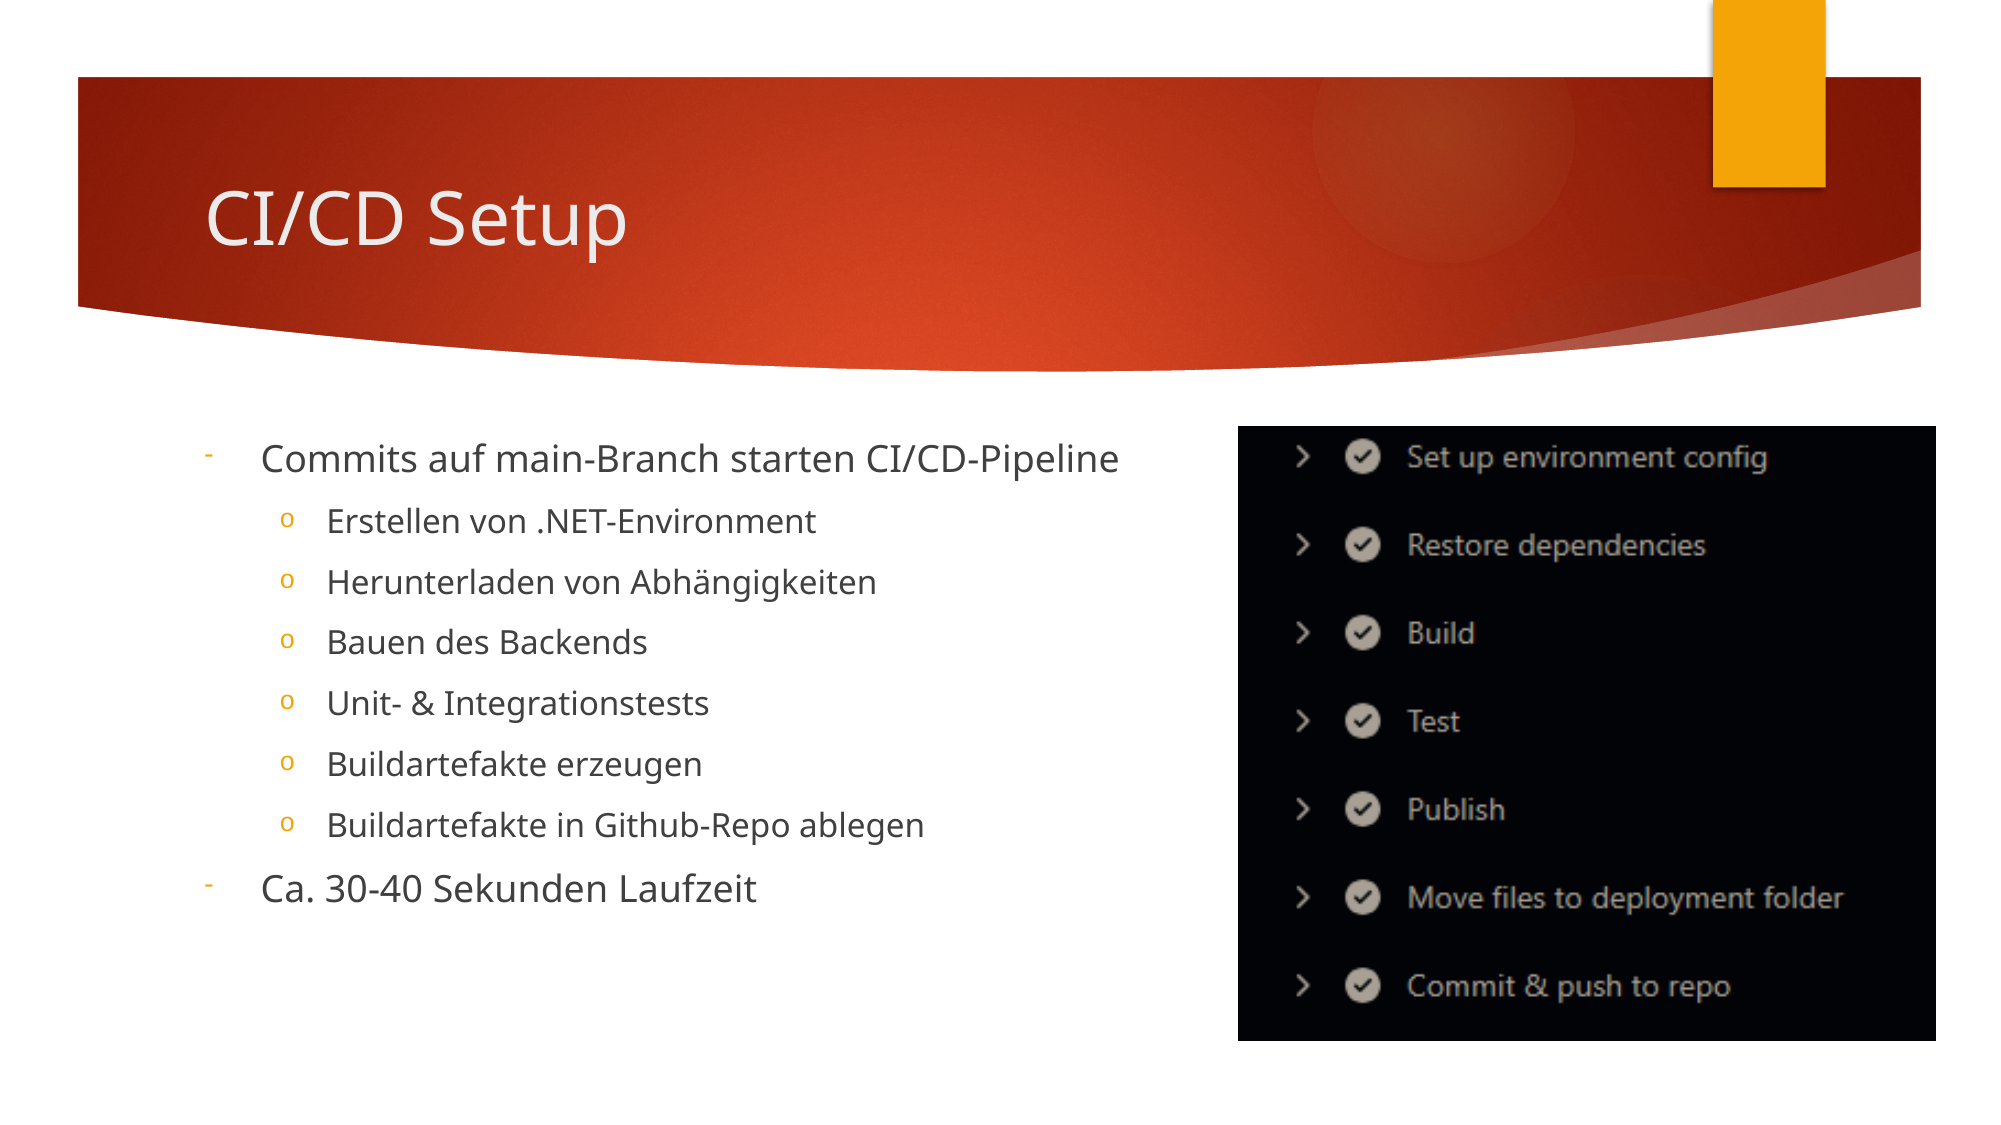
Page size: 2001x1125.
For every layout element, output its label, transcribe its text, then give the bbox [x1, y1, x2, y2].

list Commits auf main-Branch starten CI/CD-Pipeline Erstellen von .NET-Environment Herunterladen von Abhängigkeiten Bauen des Backends Unit- & Integrationstests Buildartefakte erzeugen Buildartefakte in Github-Repo ablegen Ca. 30-40 Sekunden Laufzeit [189, 427, 1236, 988]
picture [1237, 426, 1937, 1041]
title CI/CD Setup [189, 155, 1627, 275]
